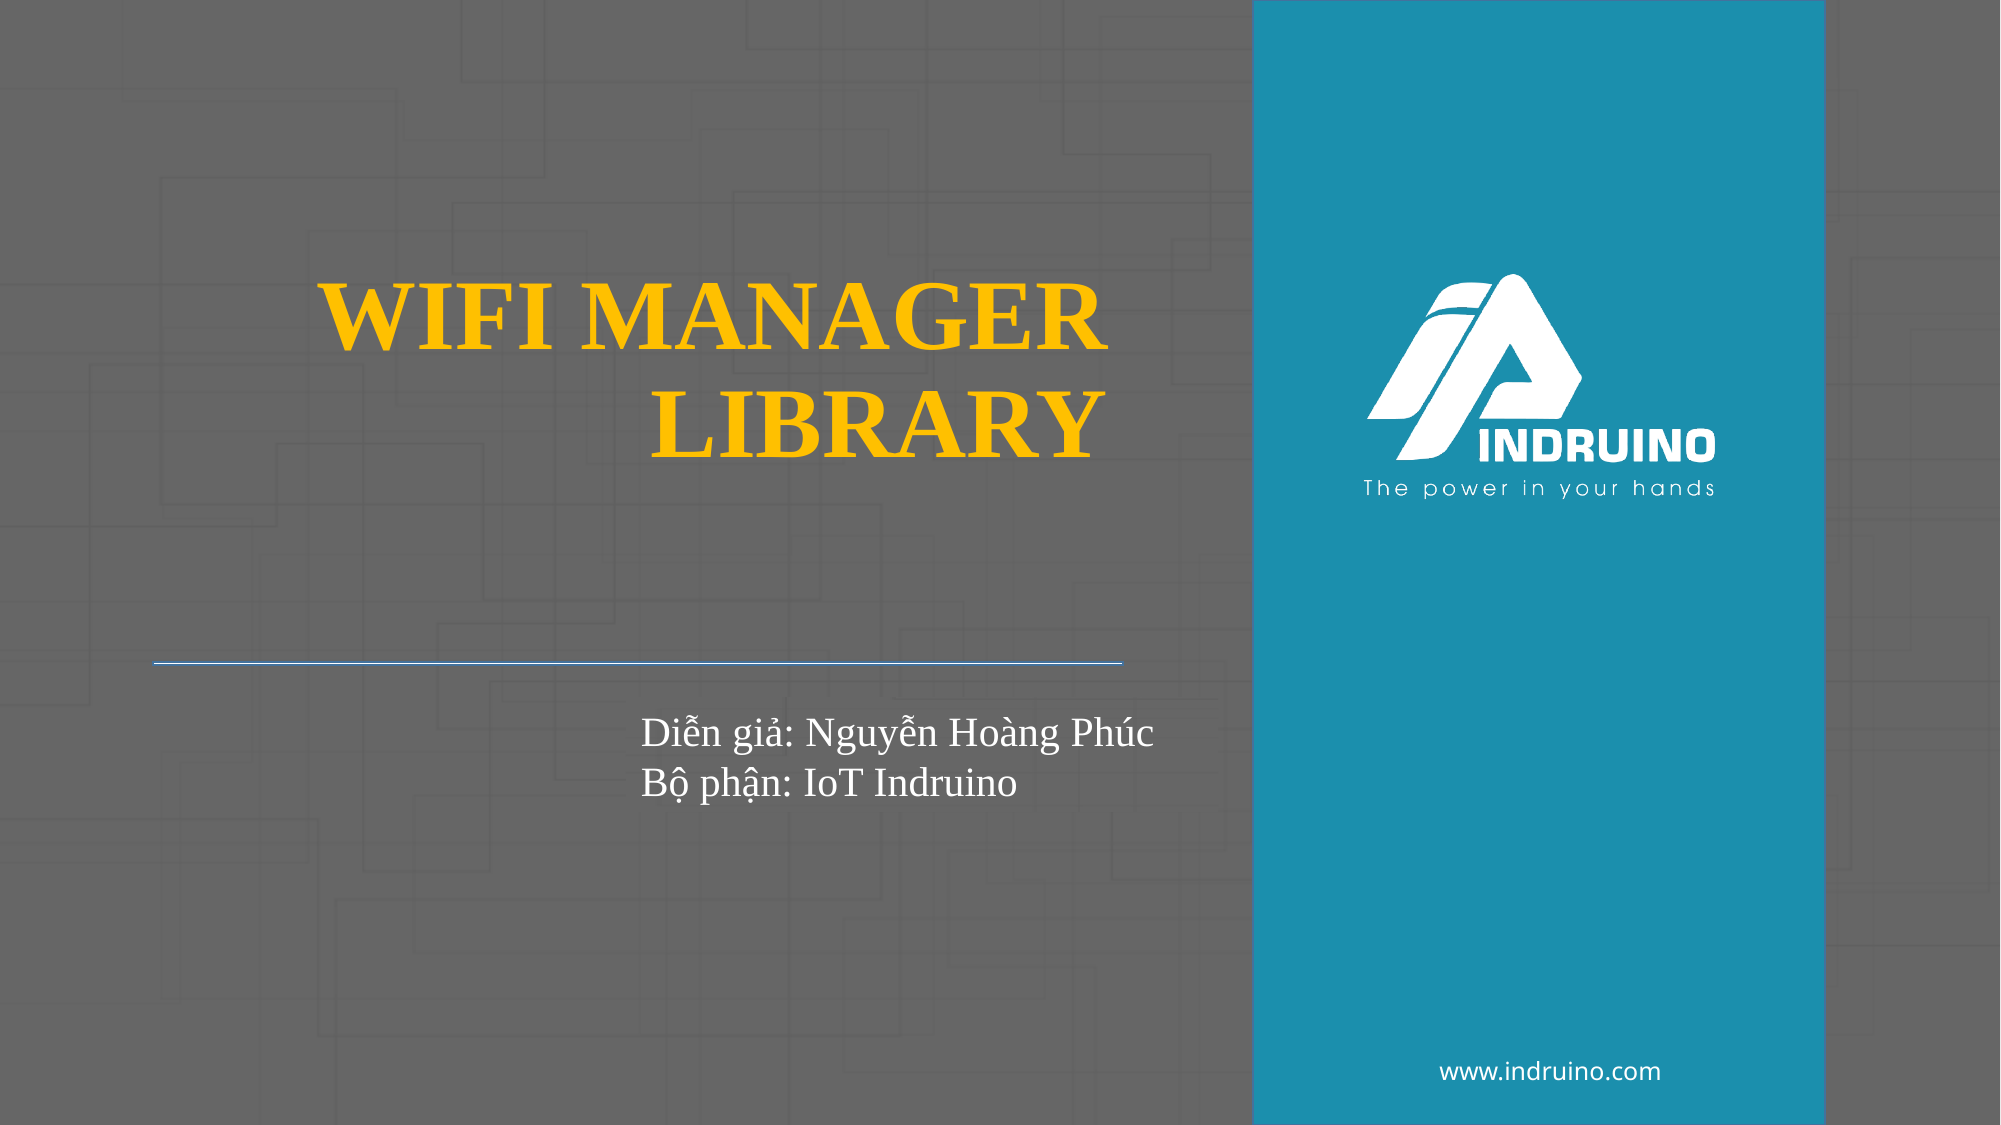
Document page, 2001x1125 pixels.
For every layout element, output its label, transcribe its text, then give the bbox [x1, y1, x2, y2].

title WIFI MANAGER LIBRARY [153, 269, 1124, 473]
picture [0, 0, 1252, 1125]
text_box Diễn giả: Nguyễn Hoàng Phúc Bộ phận: IoT Indruino [625, 697, 1219, 812]
picture [1361, 269, 1717, 504]
picture [1826, 0, 2001, 1125]
footer www.indruino.com [1396, 1042, 1705, 1103]
